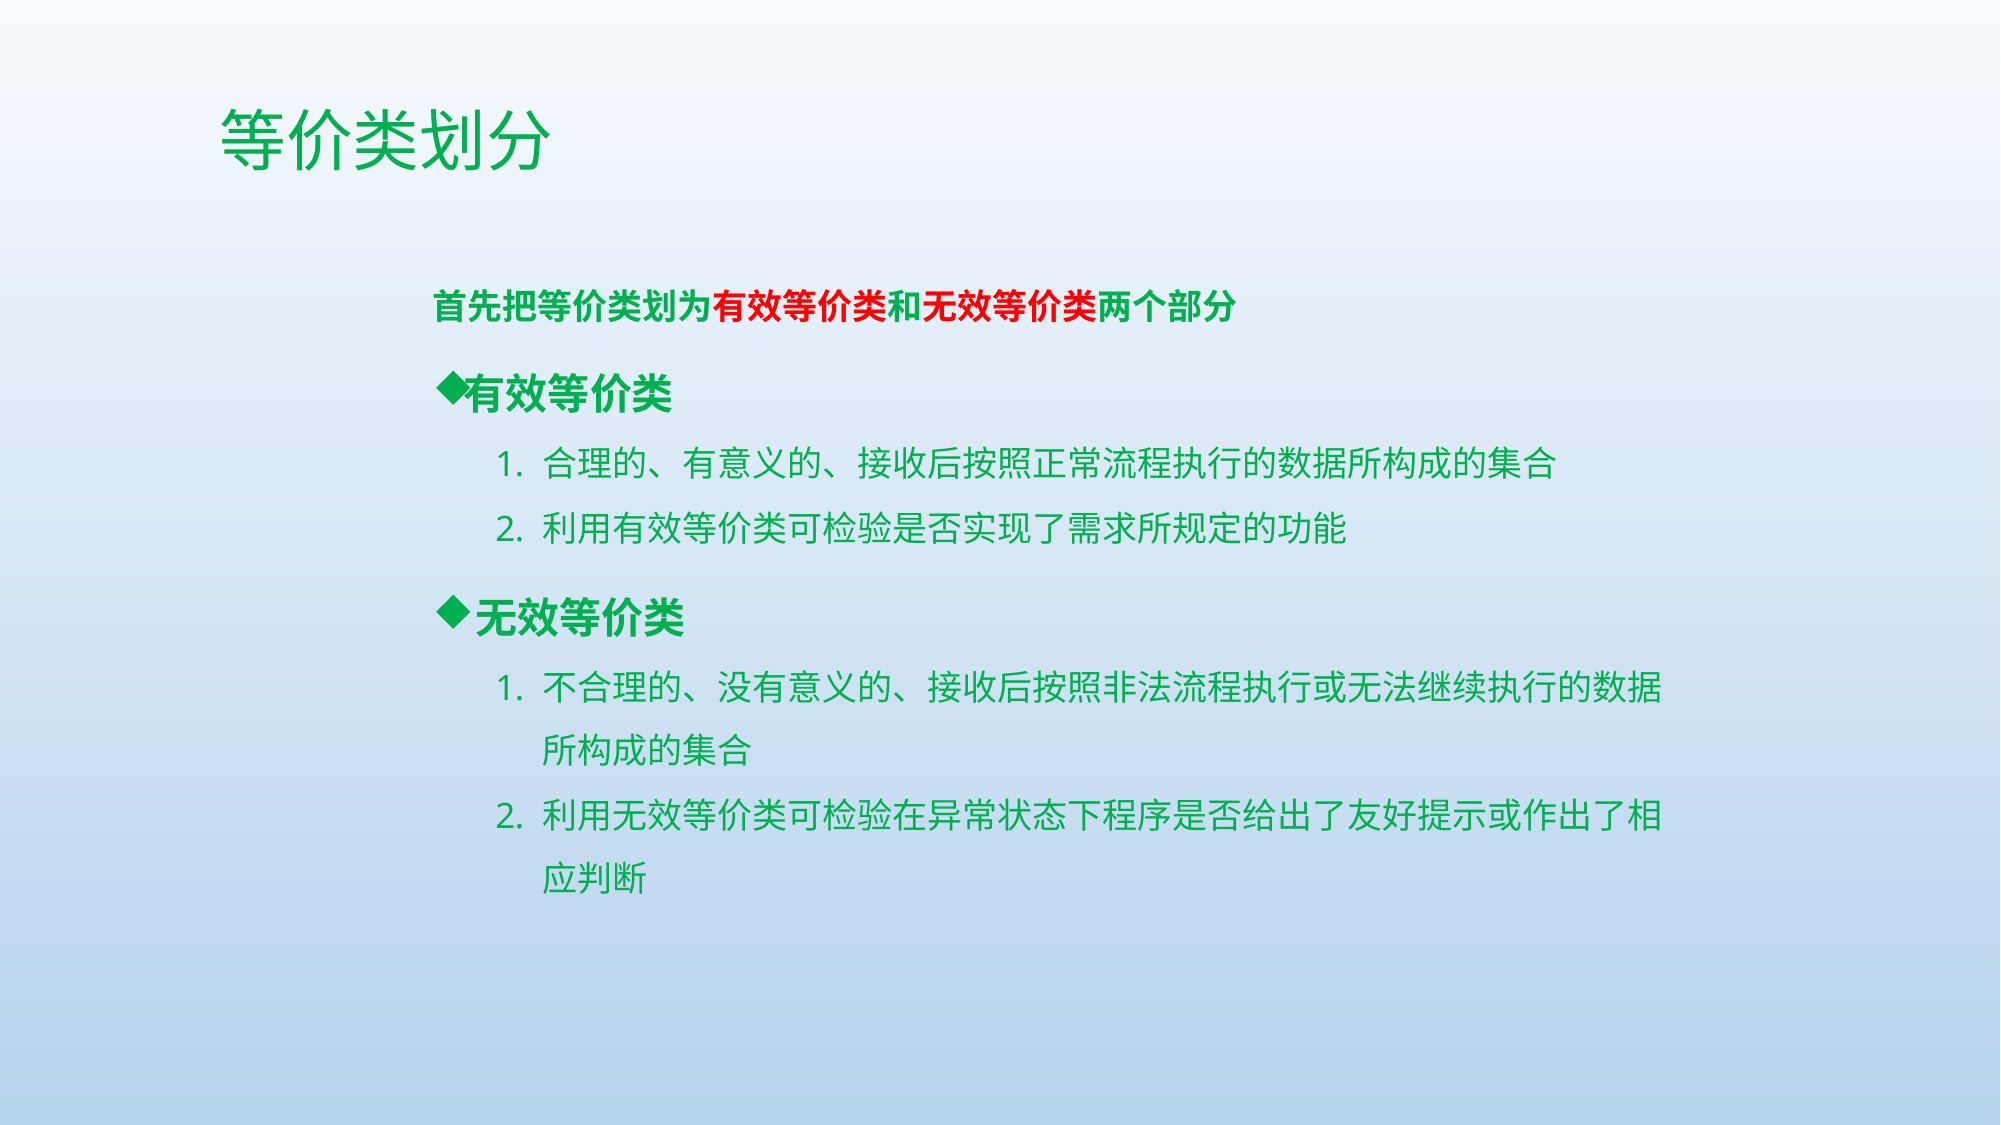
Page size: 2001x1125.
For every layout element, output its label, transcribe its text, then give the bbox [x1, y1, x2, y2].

title 等价类划分 [204, 91, 1863, 267]
list 首先把等价类划为有效等价类和无效等价类两个部分 有效等价类 合理的、有意义的、接收后按照正常流程执行的数据所构成的集合 利用有效等价类可检验是否实现了需求所规定的功能 无效等价类 不合理的、没有意义的、接收后按照非法流程执行或无法继续执行的数据所构成的集合 利用无效等价类可检验在异常状态下程序是否给出了友好提示或作出了相应判断 [417, 281, 1702, 962]
